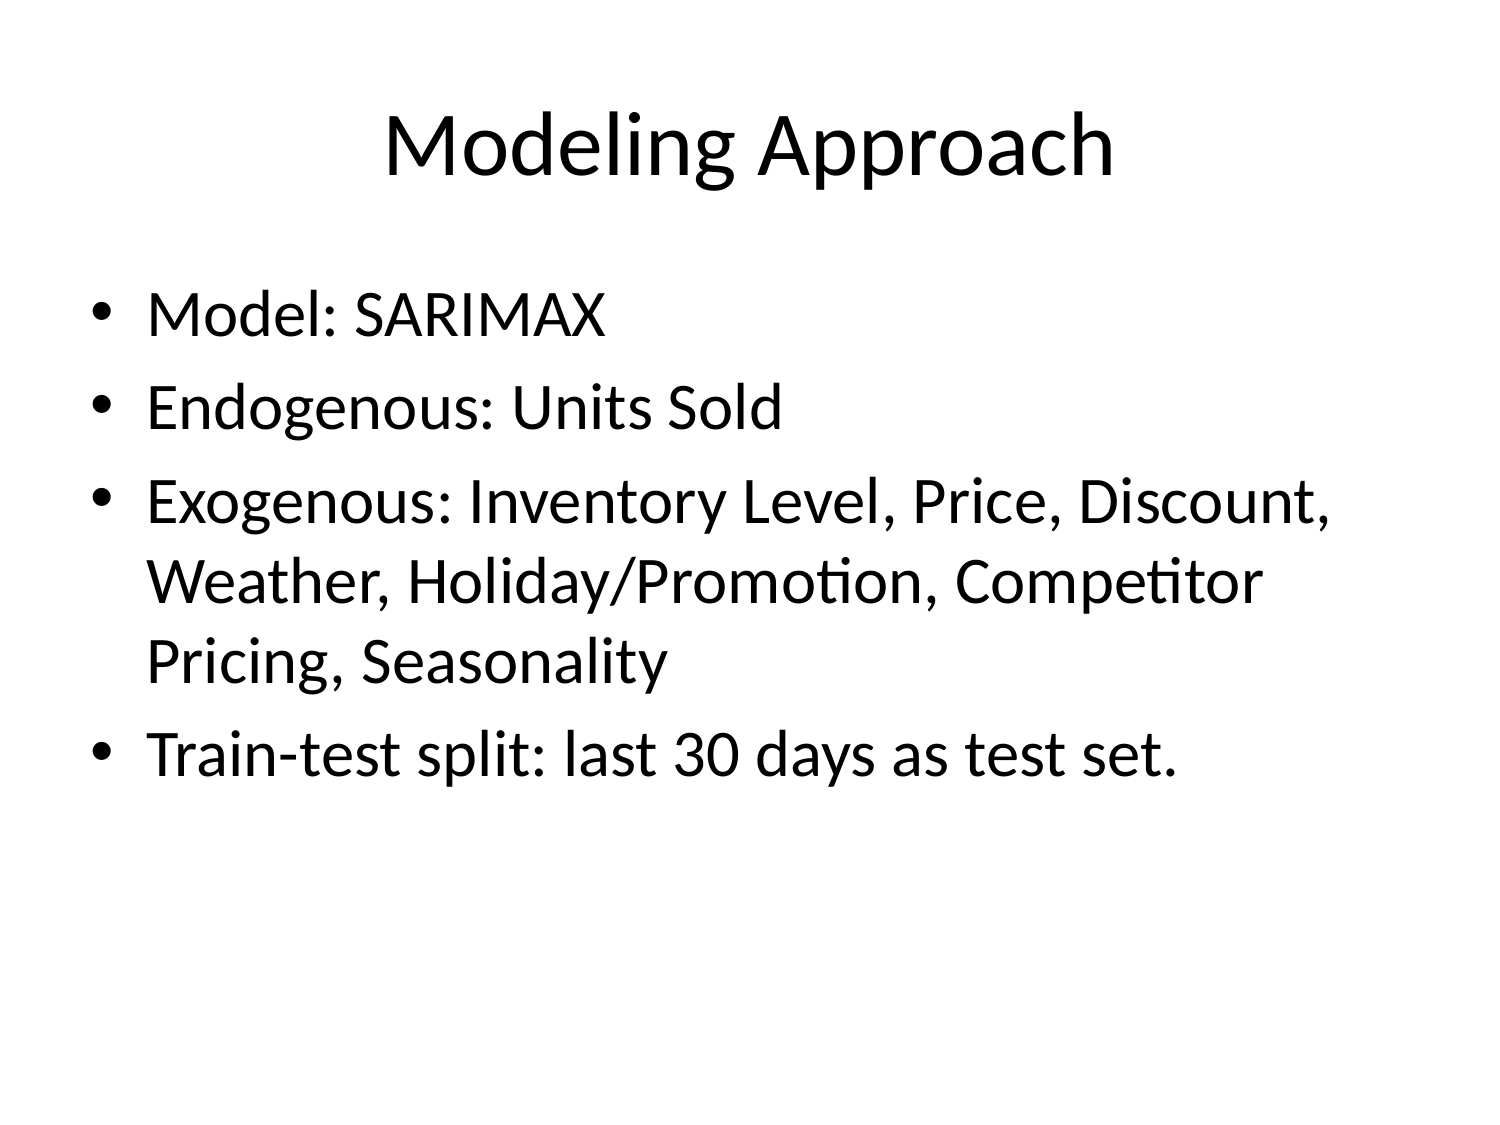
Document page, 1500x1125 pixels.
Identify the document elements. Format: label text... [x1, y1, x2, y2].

list Model: SARIMAX Endogenous: Units Sold Exogenous: Inventory Level, Price, Discount, Weather, Holiday/Promotion, Competitor Pricing, Seasonality Train-test split: last 30 days as test set. [75, 262, 1425, 1005]
title Modeling Approach [75, 45, 1425, 233]
